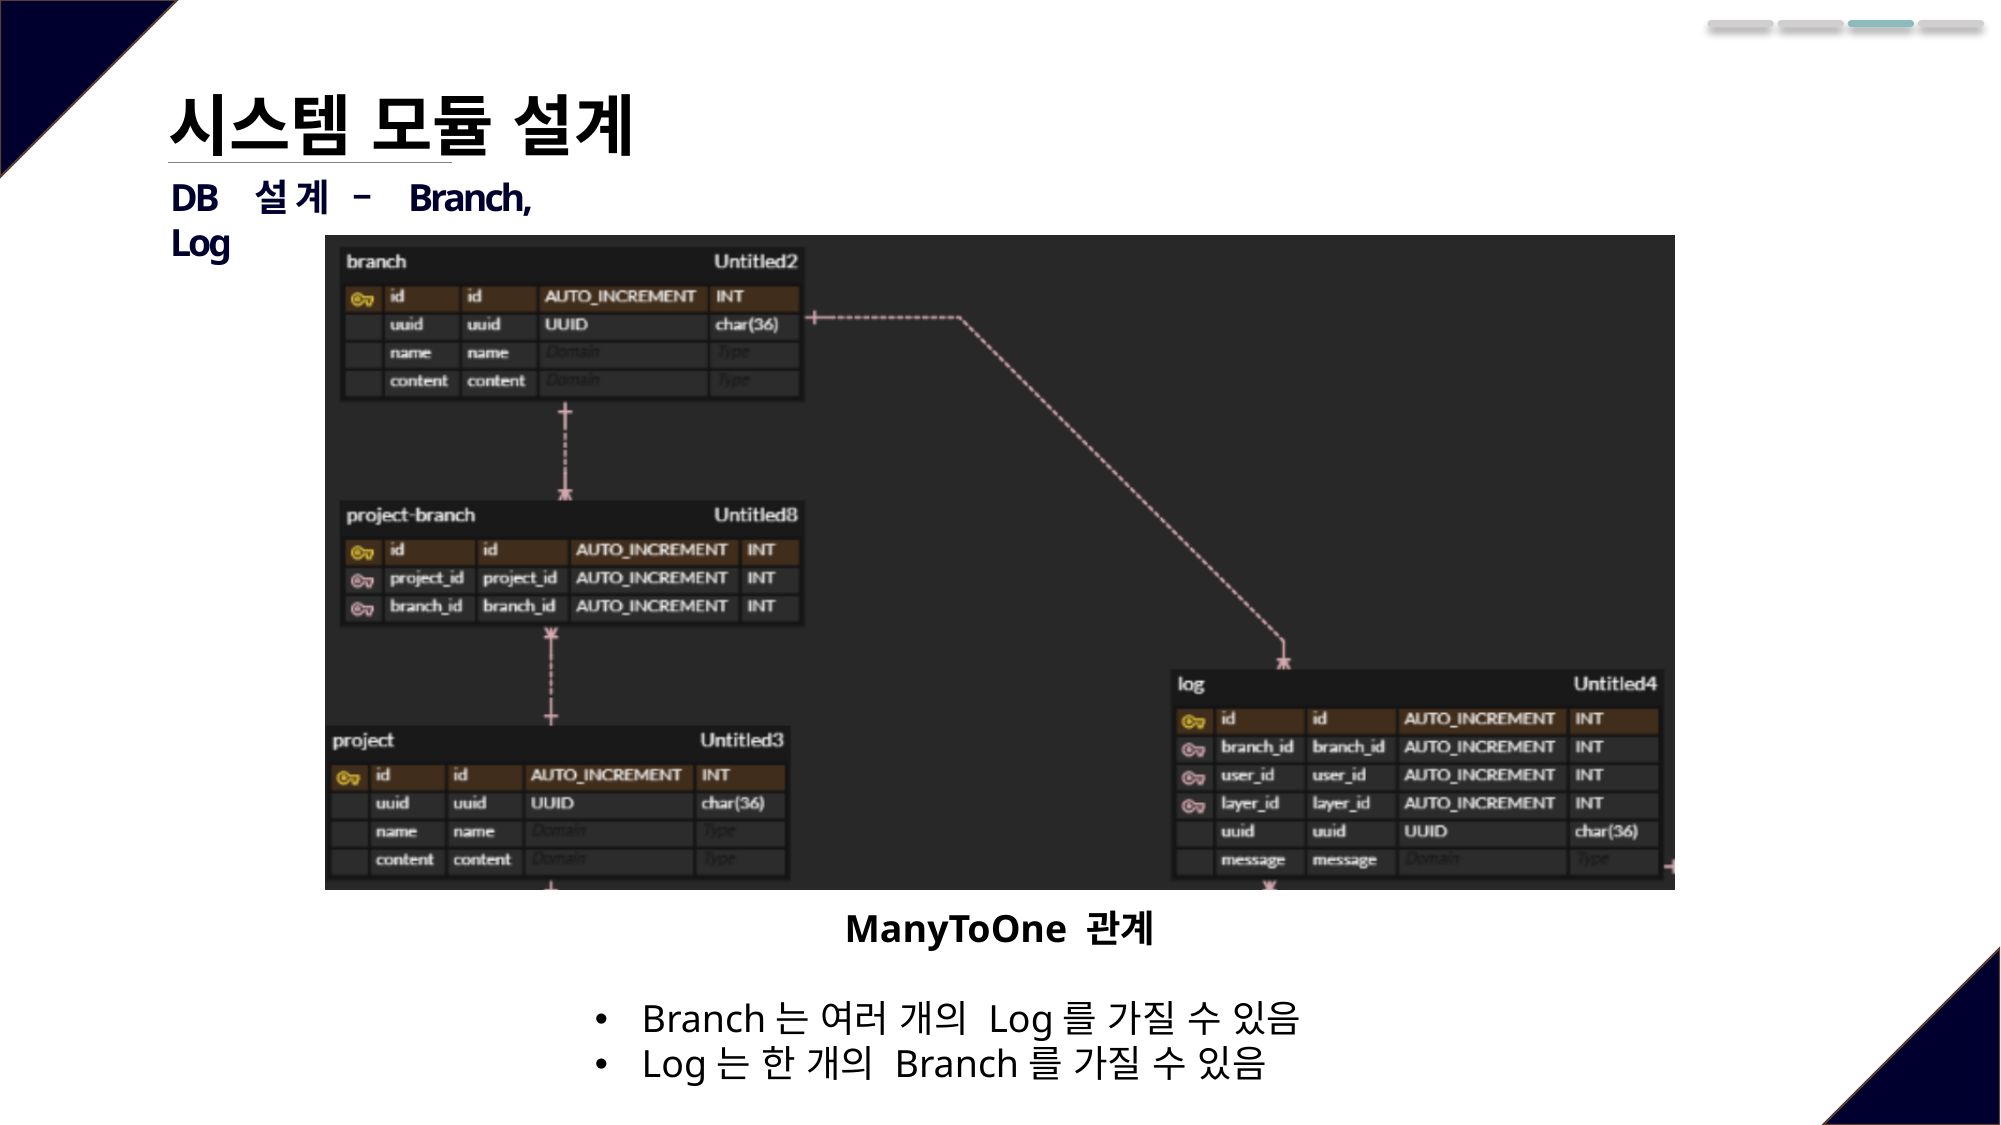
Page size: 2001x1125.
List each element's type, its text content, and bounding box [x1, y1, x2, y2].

text_box DB 설계 – Branch, Log [155, 166, 545, 271]
picture [325, 235, 1675, 890]
text_box 시스템 모듈 설계 [153, 76, 652, 172]
text_box ManyToOne 관계 Branch는 여러 개의 Log를 가질 수 있음 Log는 한 개의 Branch를 가질 수 있음 [580, 898, 1420, 1093]
